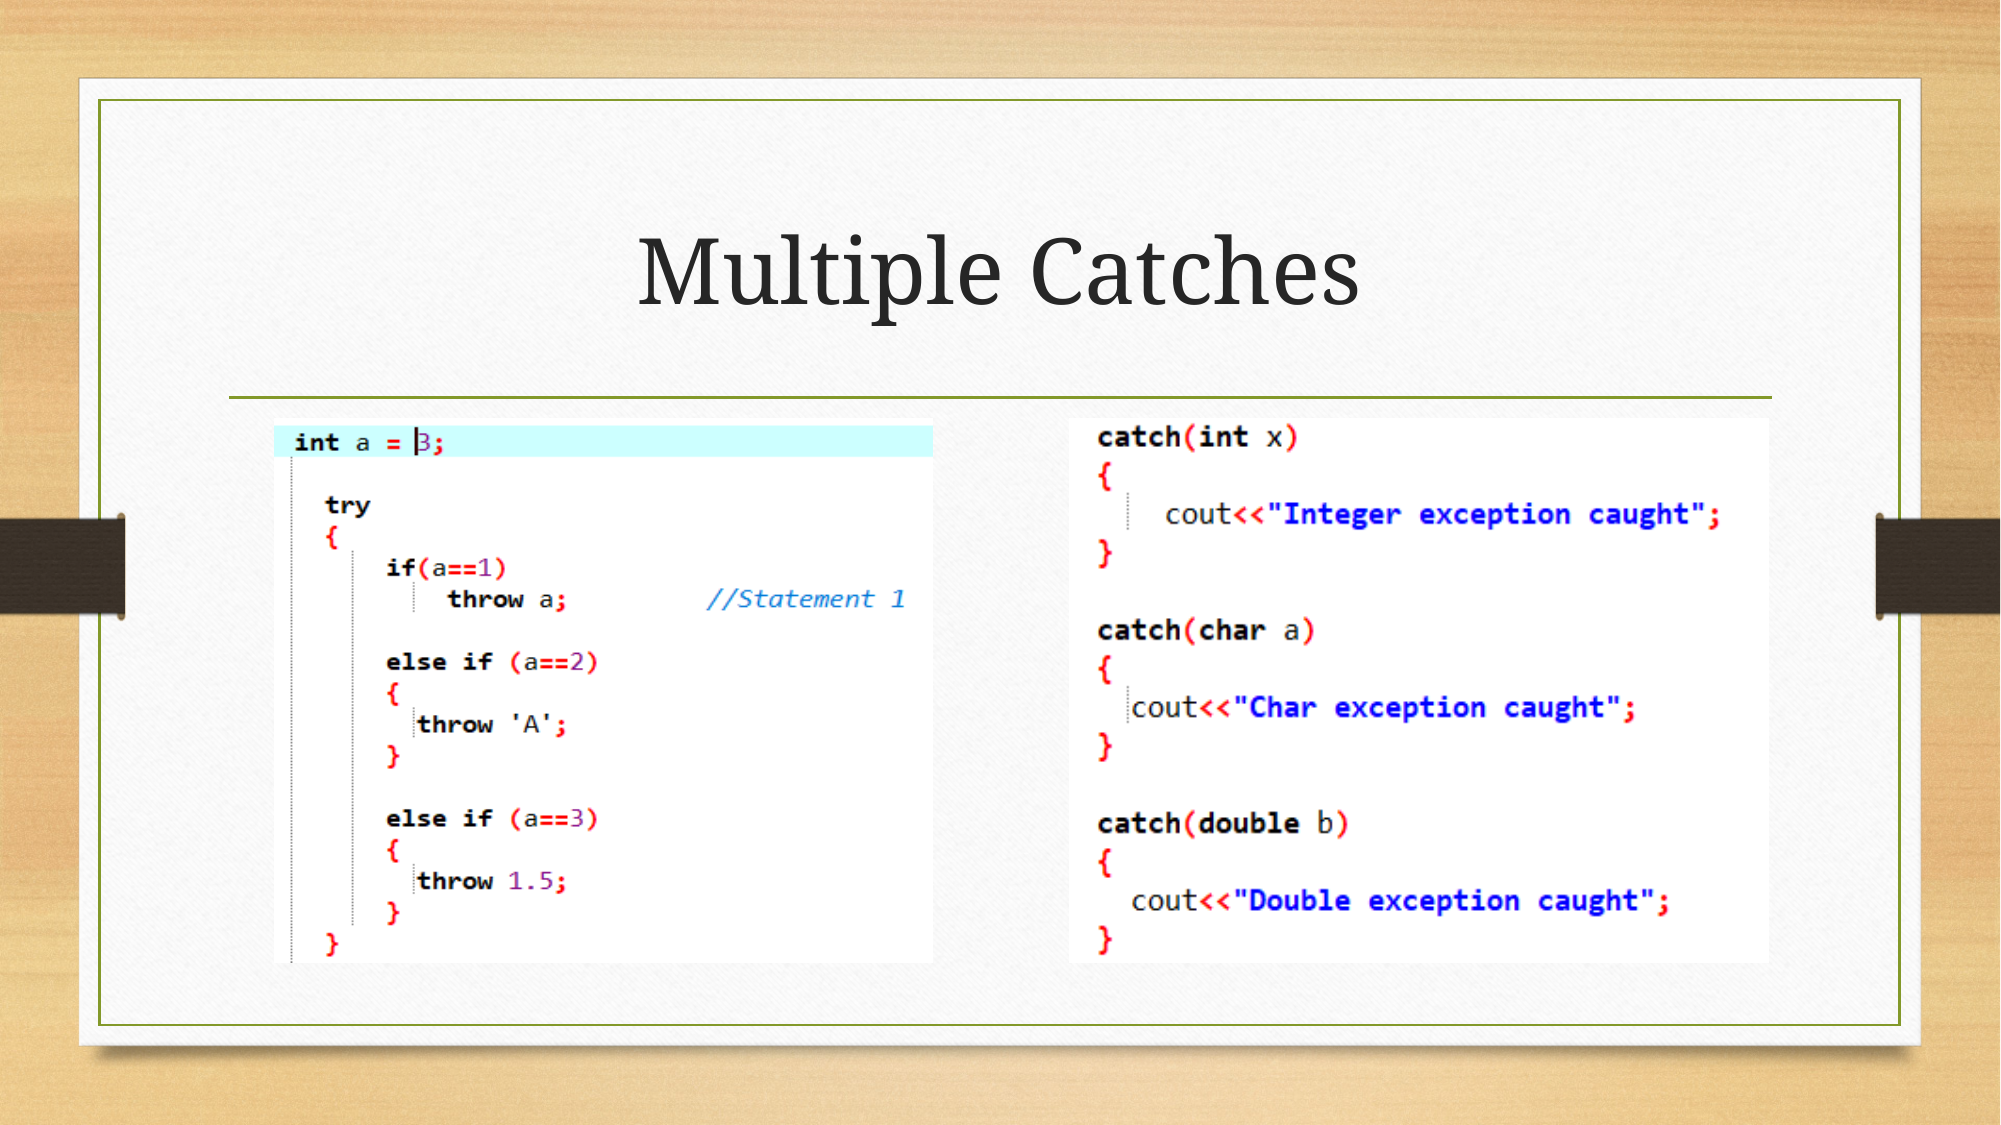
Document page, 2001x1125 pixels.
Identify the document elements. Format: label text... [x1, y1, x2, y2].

title Multiple Catches [212, 161, 1788, 375]
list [273, 418, 933, 963]
picture [0, 0, 2001, 1125]
